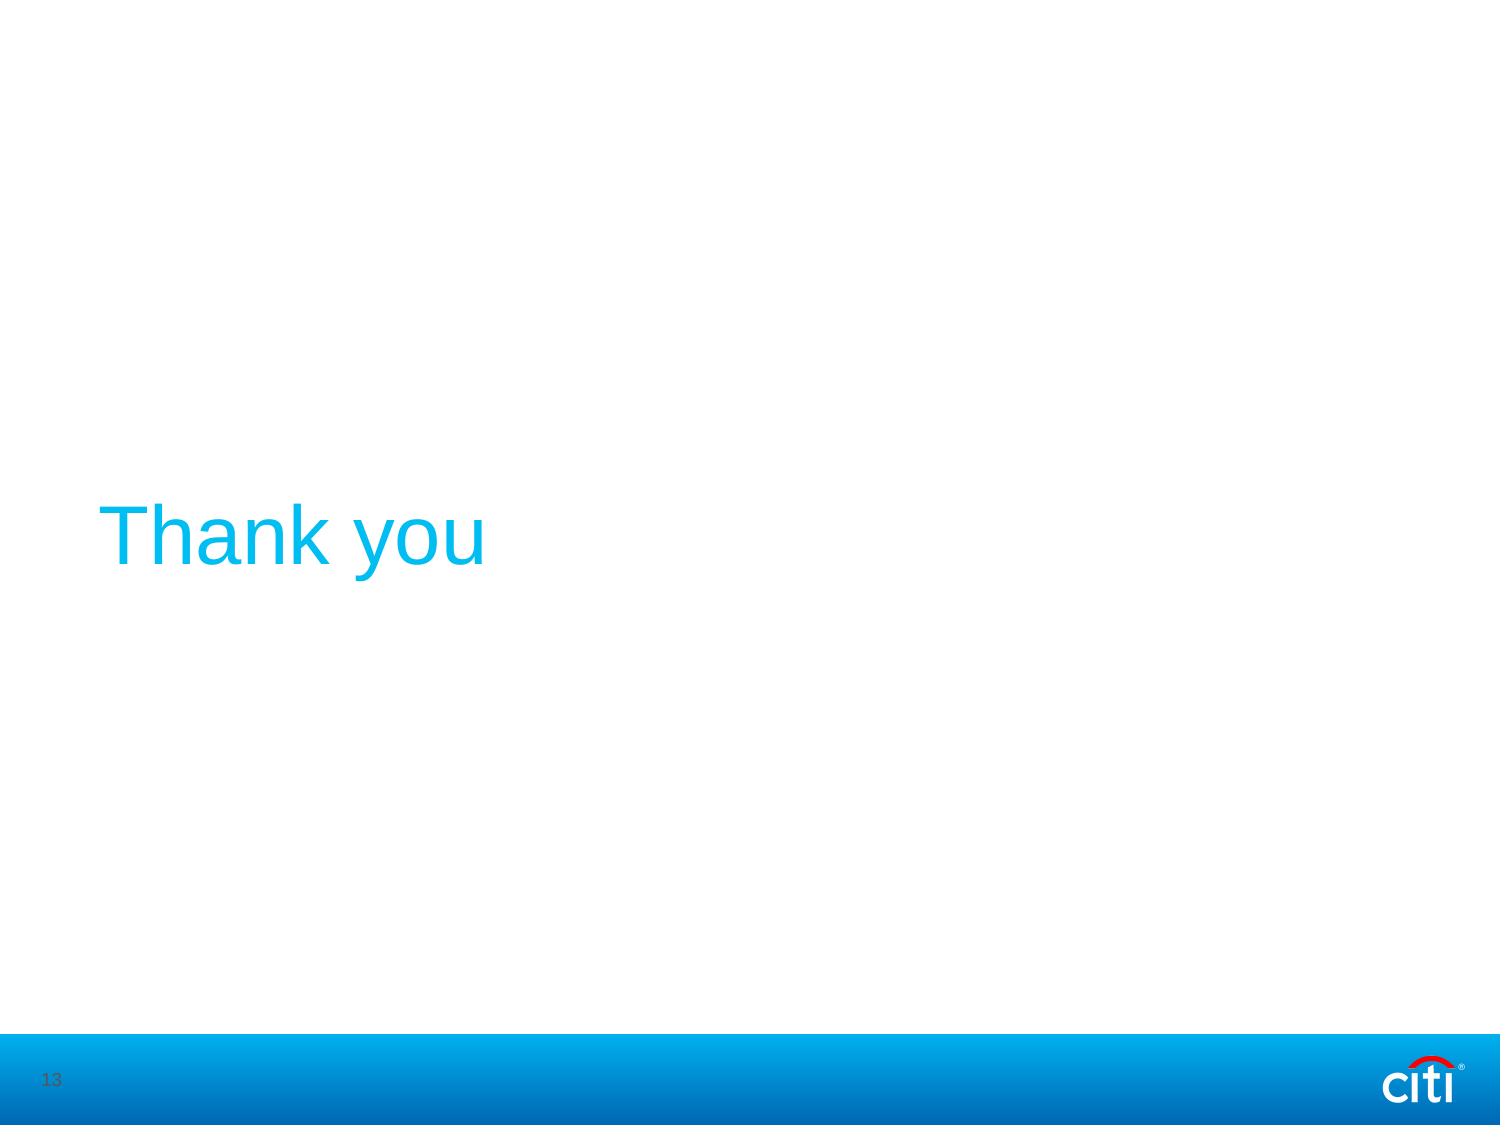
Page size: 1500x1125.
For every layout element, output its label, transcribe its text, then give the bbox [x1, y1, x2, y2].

slide_number 13 [41, 1056, 98, 1102]
picture [1410, 1056, 1454, 1068]
title Thank you [98, 481, 1460, 563]
picture [1361, 1066, 1477, 1124]
